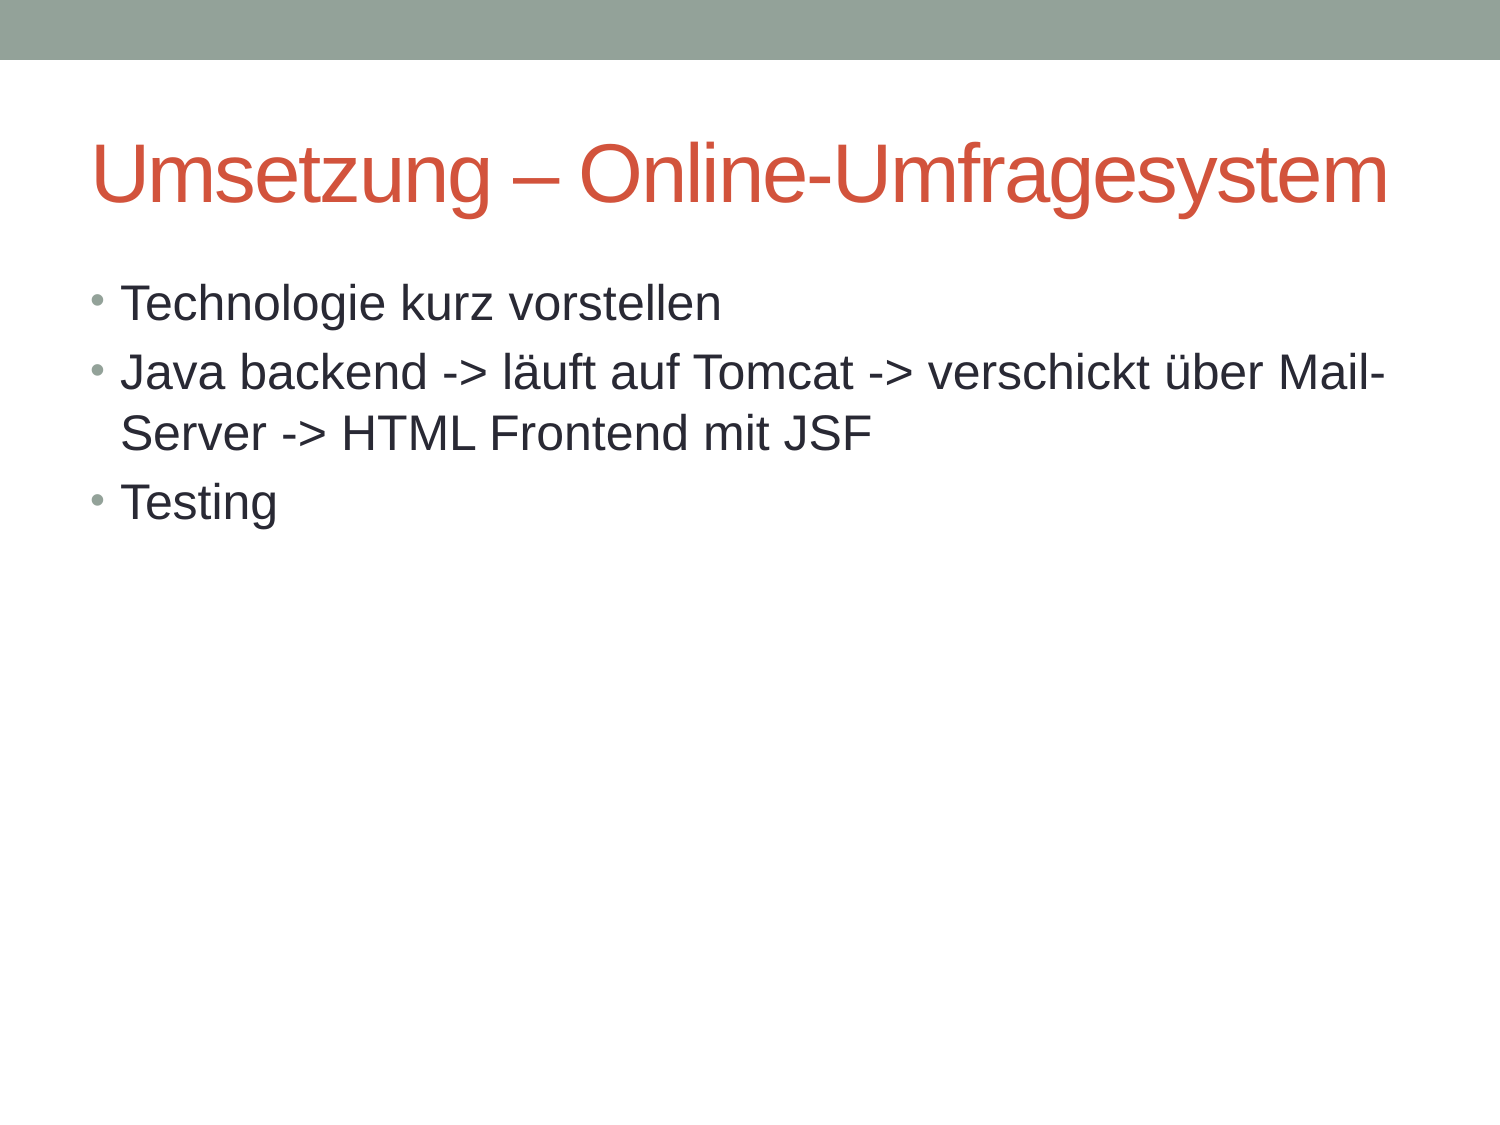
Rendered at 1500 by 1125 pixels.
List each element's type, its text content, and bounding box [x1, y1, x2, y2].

list Technologie kurz vorstellen Java backend -> läuft auf Tomcat -> verschickt über Mail-Server -> HTML Frontend mit JSF Testing [75, 262, 1425, 1063]
title Umsetzung – Online-Umfragesystem [75, 87, 1425, 250]
